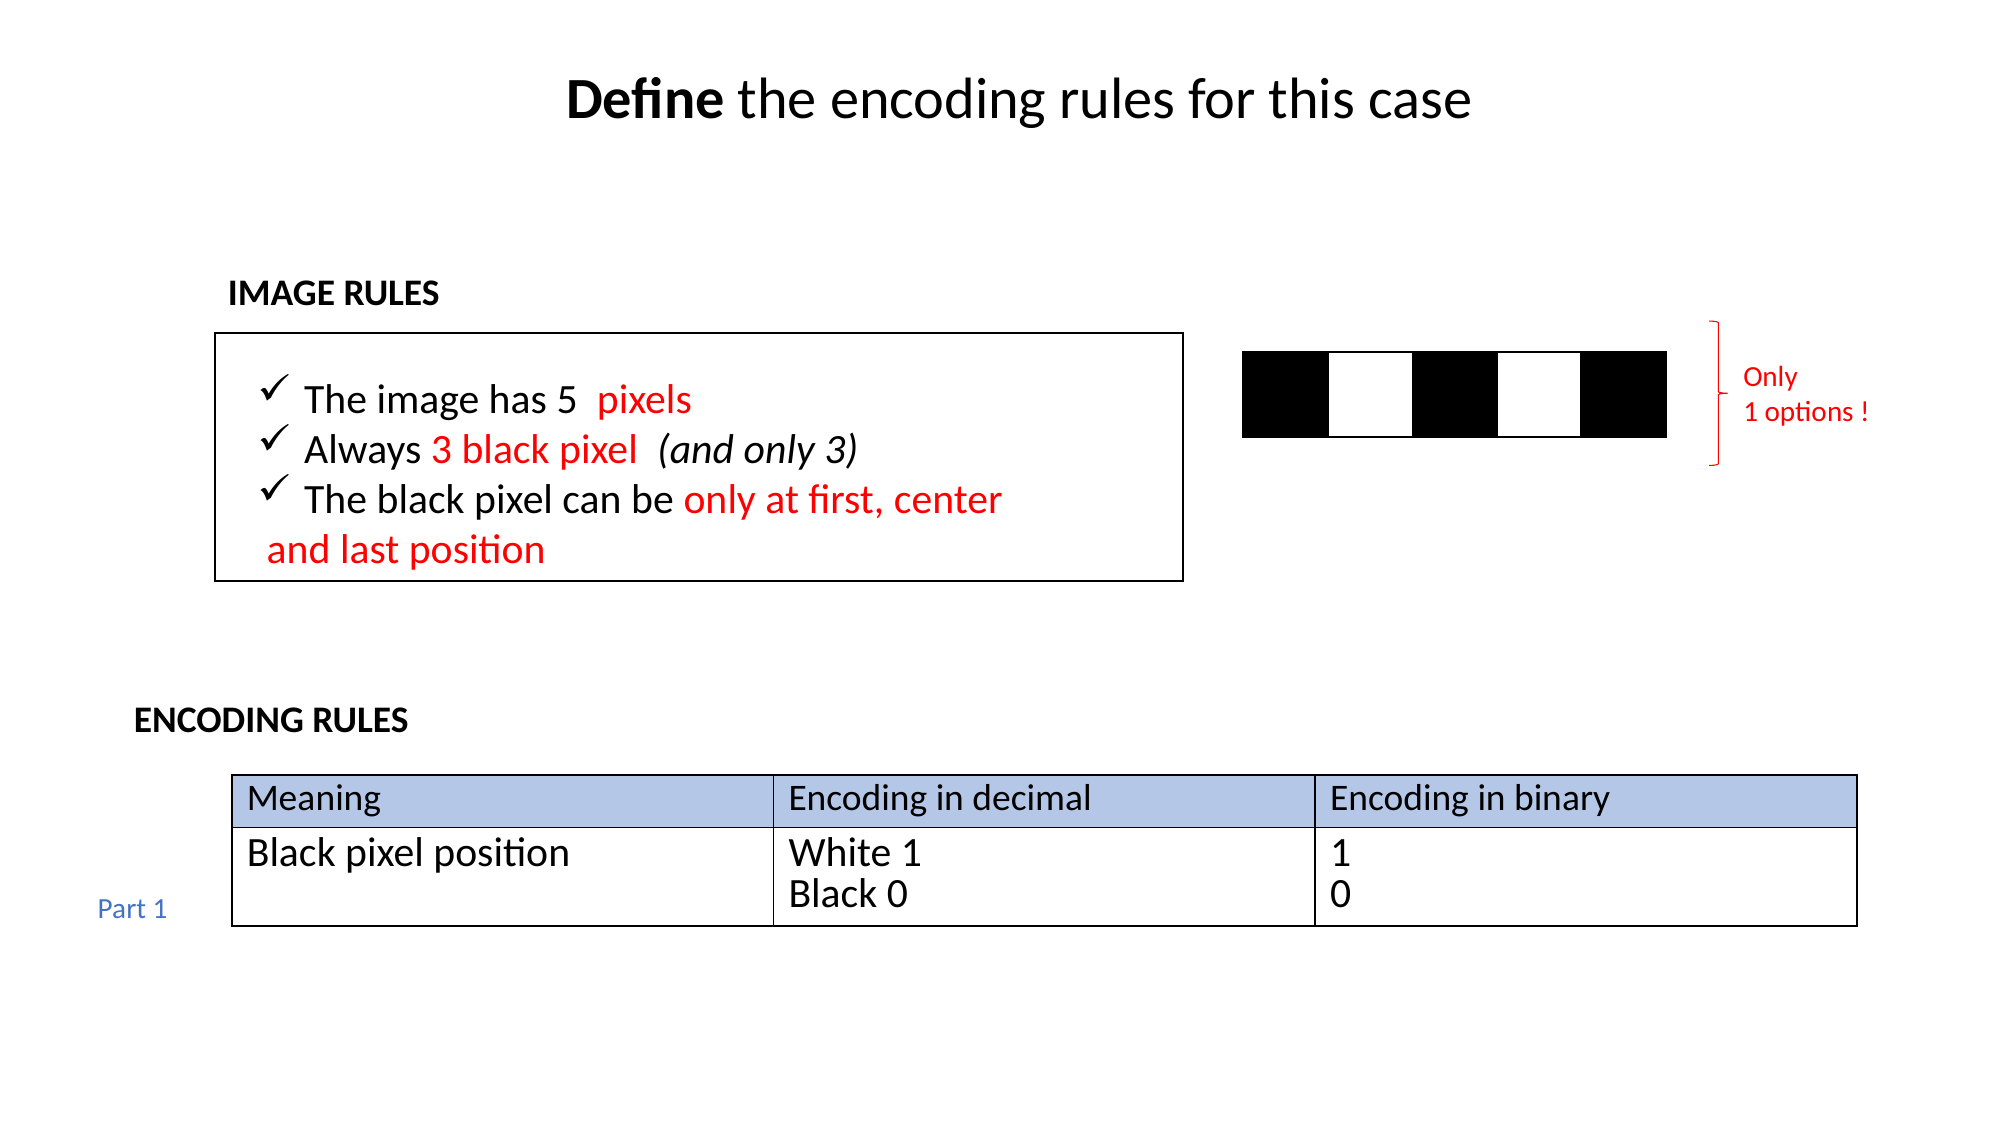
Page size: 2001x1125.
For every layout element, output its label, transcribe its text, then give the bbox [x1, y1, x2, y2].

text_box Define the encoding rules for this case [449, 52, 1590, 138]
table_header Encoding in binary [1316, 776, 1856, 827]
table_cell 1 0 [1316, 828, 1856, 925]
text_box [1709, 320, 1728, 466]
text_box Part 1 [83, 881, 183, 932]
text_box [1329, 351, 1412, 438]
text_box Only 1 options ! [1728, 350, 1885, 435]
text_box [1412, 351, 1496, 438]
text_box [1496, 351, 1582, 438]
table_header Meaning [233, 776, 773, 827]
text_box [1242, 351, 1329, 438]
table_cell White 1 Black 0 [774, 828, 1314, 925]
text_box ENCODING RULES [119, 687, 425, 748]
text_box [214, 332, 1184, 582]
text_box IMAGE RULES [213, 260, 455, 321]
table_header Encoding in decimal [774, 776, 1314, 827]
table_cell Black pixel position [233, 828, 773, 925]
text_box [1582, 351, 1667, 438]
